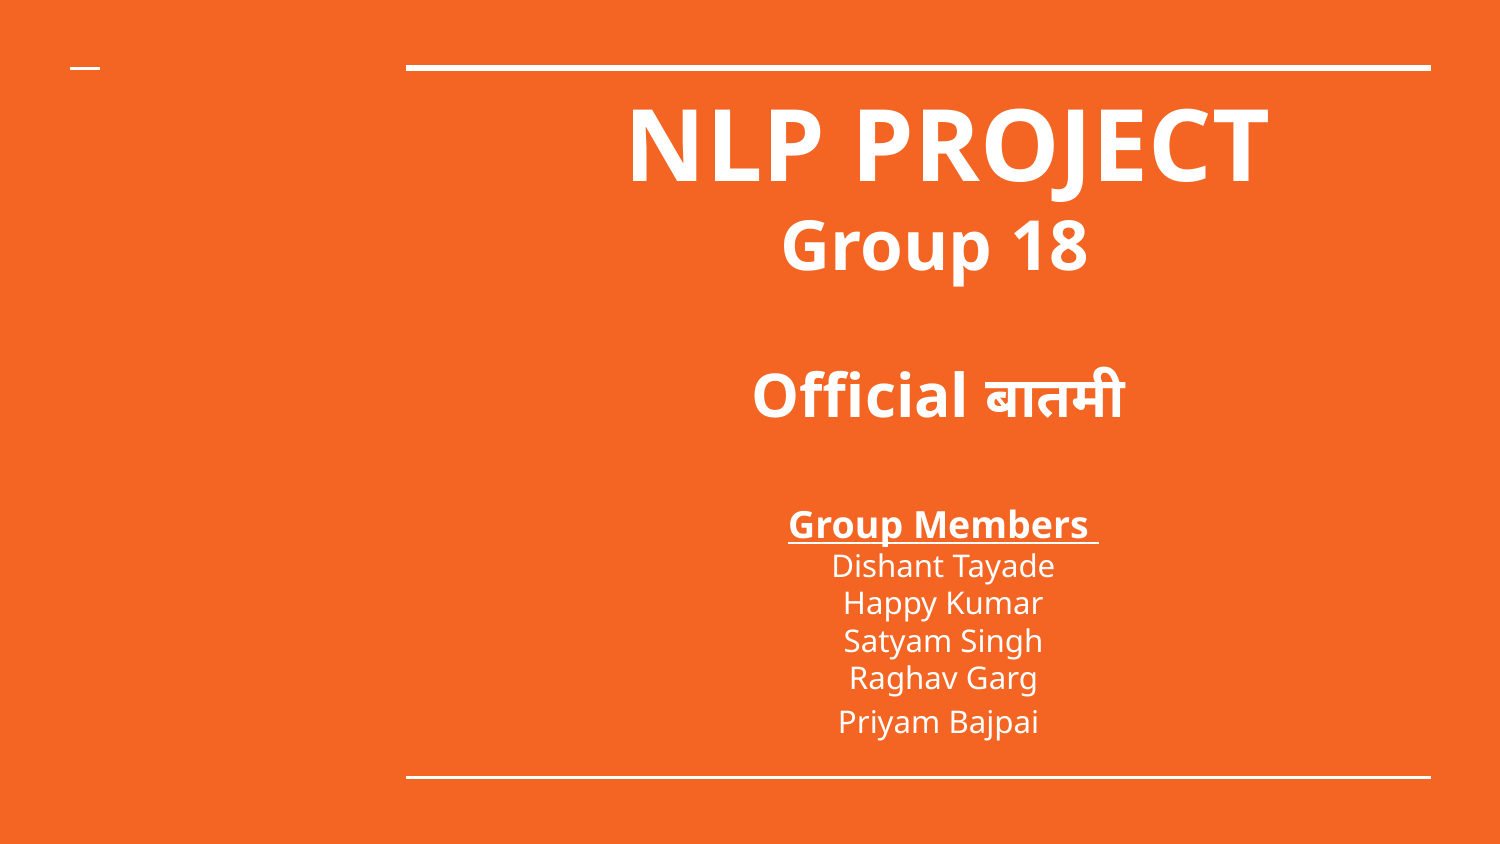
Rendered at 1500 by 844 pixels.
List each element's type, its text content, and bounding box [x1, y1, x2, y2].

title NLP PROJECT Group 18 [415, 66, 1455, 320]
text_box Official बातमी [454, 342, 1359, 445]
subtitle Group Members Dishant Tayade Happy Kumar Satyam Singh Raghav Garg Priyam Bajpai [424, 469, 1463, 756]
